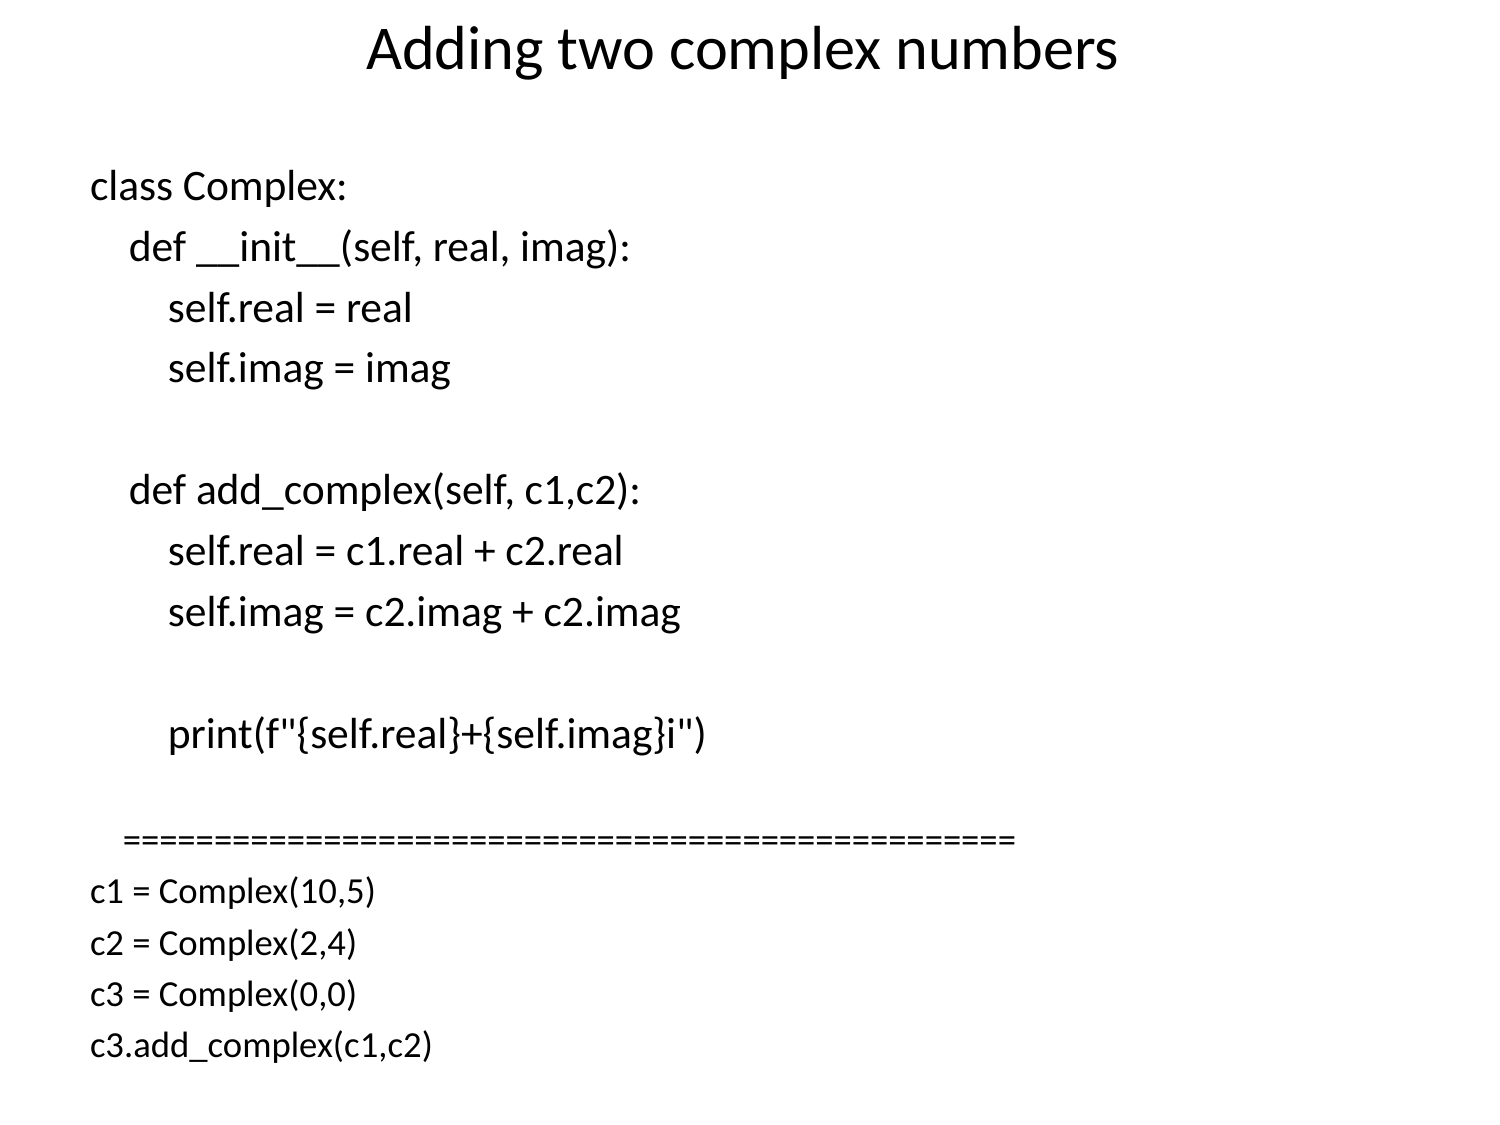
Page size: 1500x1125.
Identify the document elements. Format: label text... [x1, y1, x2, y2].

list class Complex: def __init__(self, real, imag): self.real = real self.imag = imag def add_complex(self, c1,c2): self.real = c1.real + c2.real self.imag = c2.imag + c2.imag print(f"{self.real}+{self.imag}i") ================================================= c1 = Complex(10,5) c2 = Complex(2,4) c3 = Complex(0,0) c3.add_complex(c1,c2) [75, 149, 1425, 1083]
title Adding two complex numbers [75, 0, 1425, 90]
